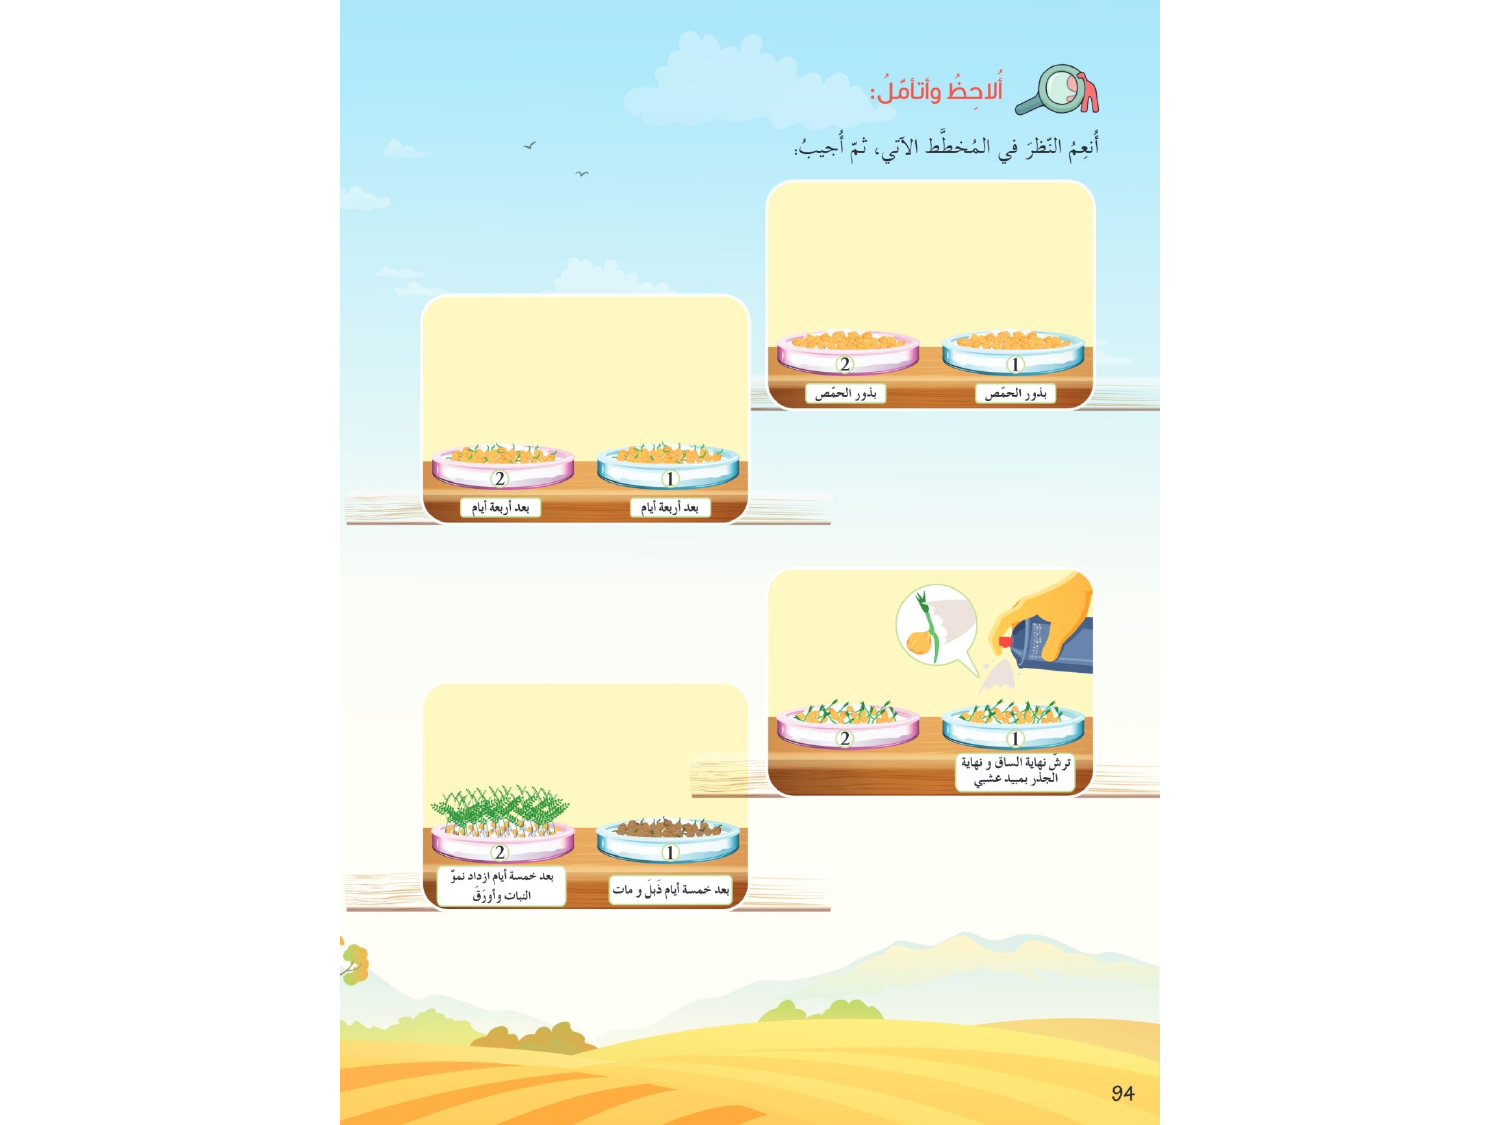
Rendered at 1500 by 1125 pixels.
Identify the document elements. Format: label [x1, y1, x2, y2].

picture [340, 0, 1160, 1125]
